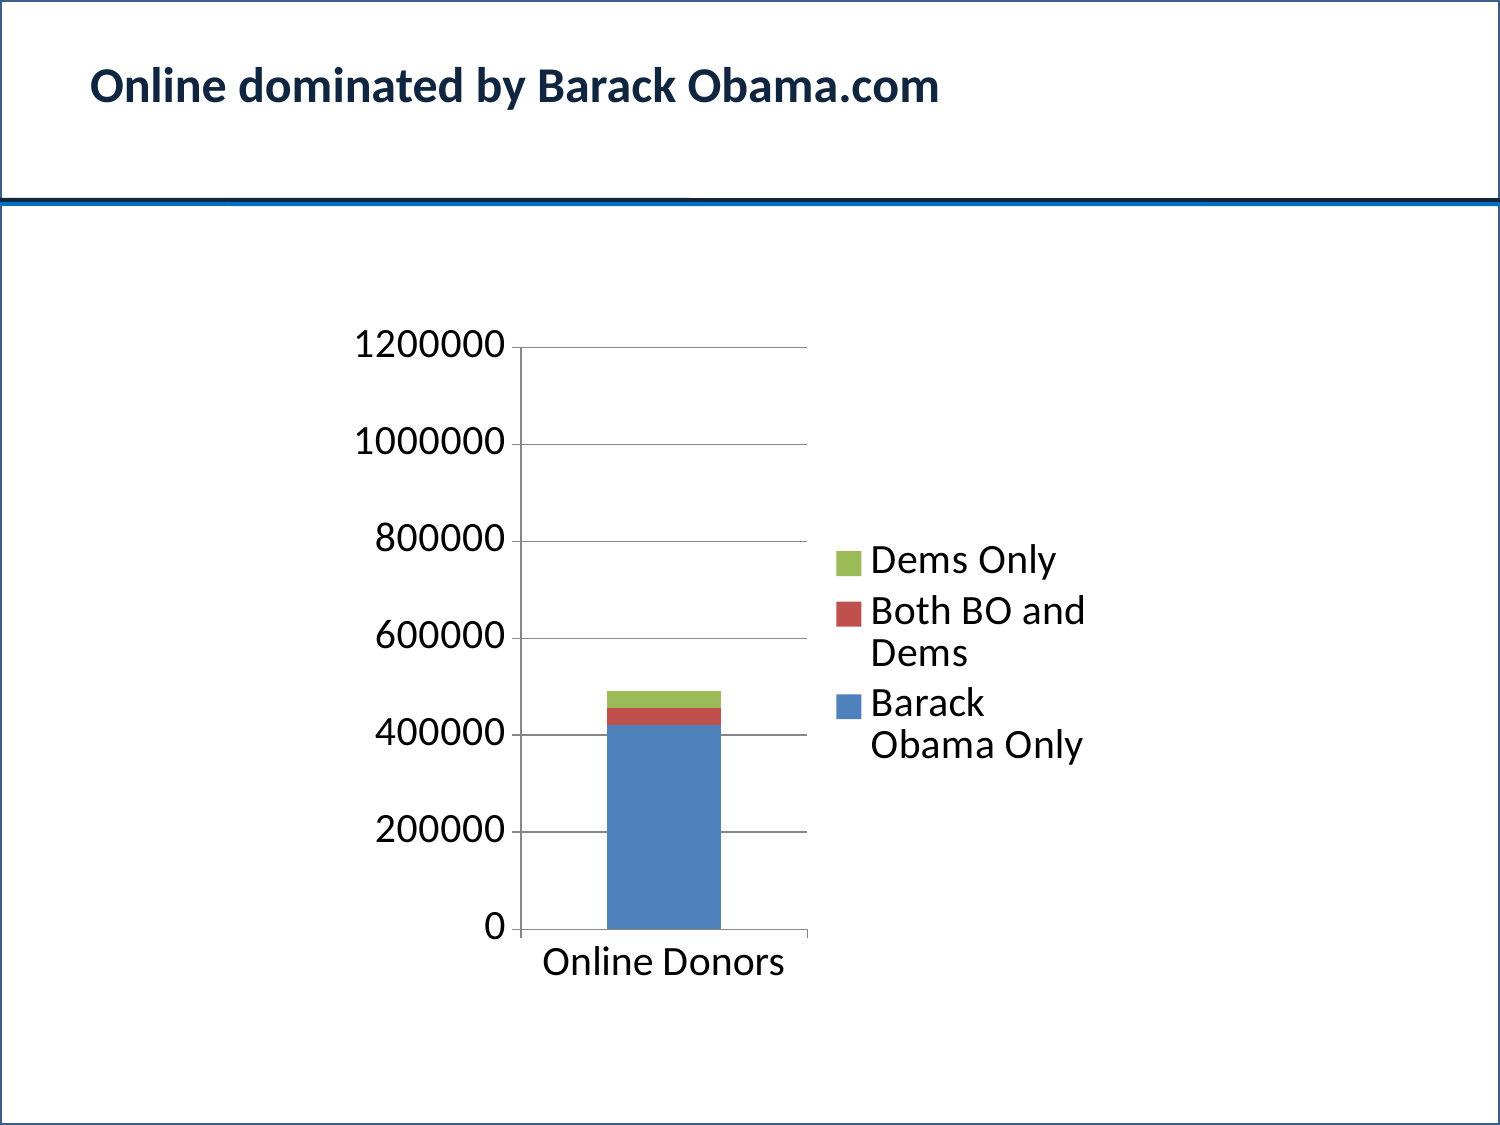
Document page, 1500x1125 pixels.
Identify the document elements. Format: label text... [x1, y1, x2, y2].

title Online dominated by Barack Obama.com [74, 44, 1426, 233]
chart [337, 312, 1113, 1001]
